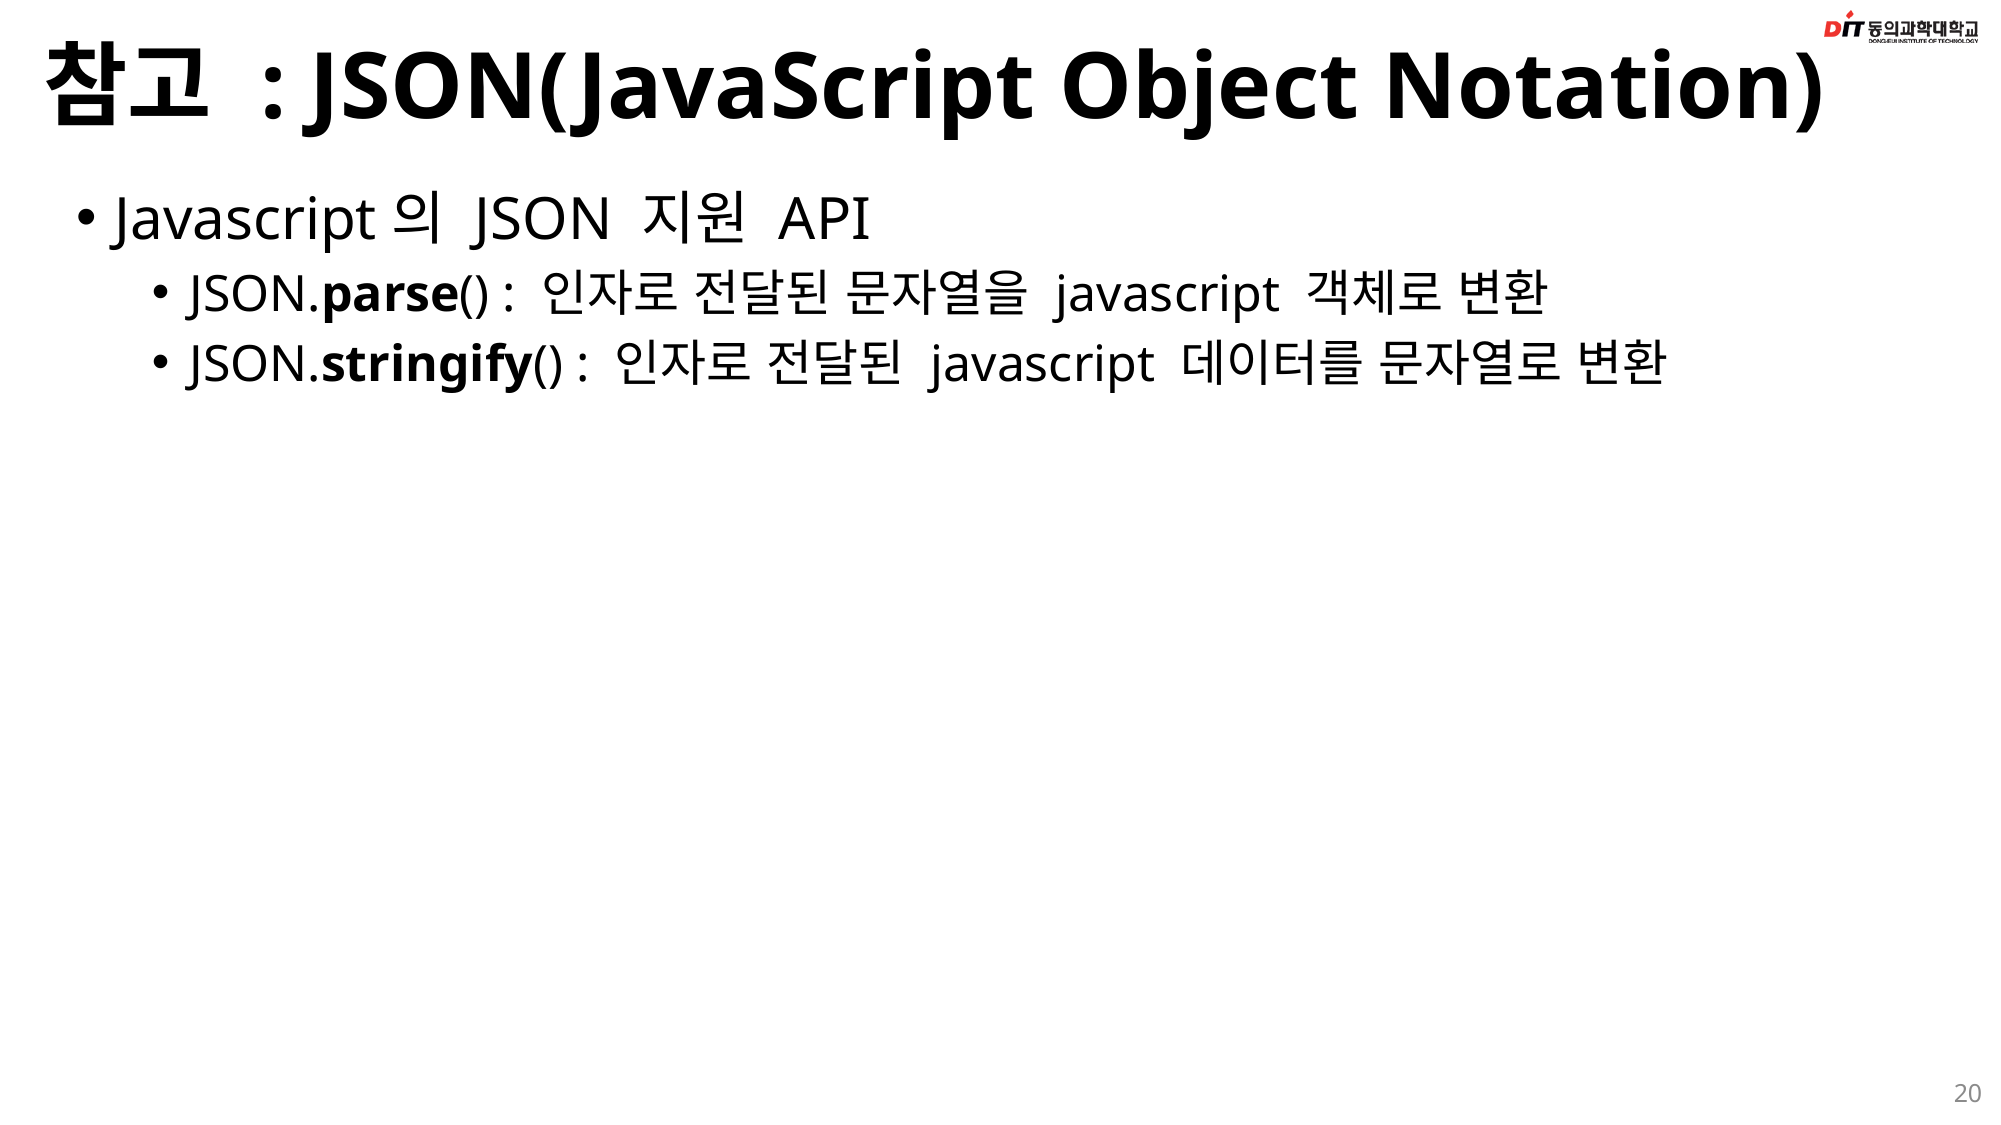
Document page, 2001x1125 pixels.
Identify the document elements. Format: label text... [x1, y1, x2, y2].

picture [1824, 10, 1978, 43]
slide_number 20 [1922, 1065, 1998, 1125]
list Javascript의 JSON 지원 API JSON.parse() : 인자로 전달된 문자열을 javascript 객체로 변환 JSON.stringify() : 인자로 전달된 javascript 데이터를 문자열로 변환 [61, 173, 1938, 1095]
title 참고 : JSON(JavaScript Object Notation) [28, 28, 1968, 150]
